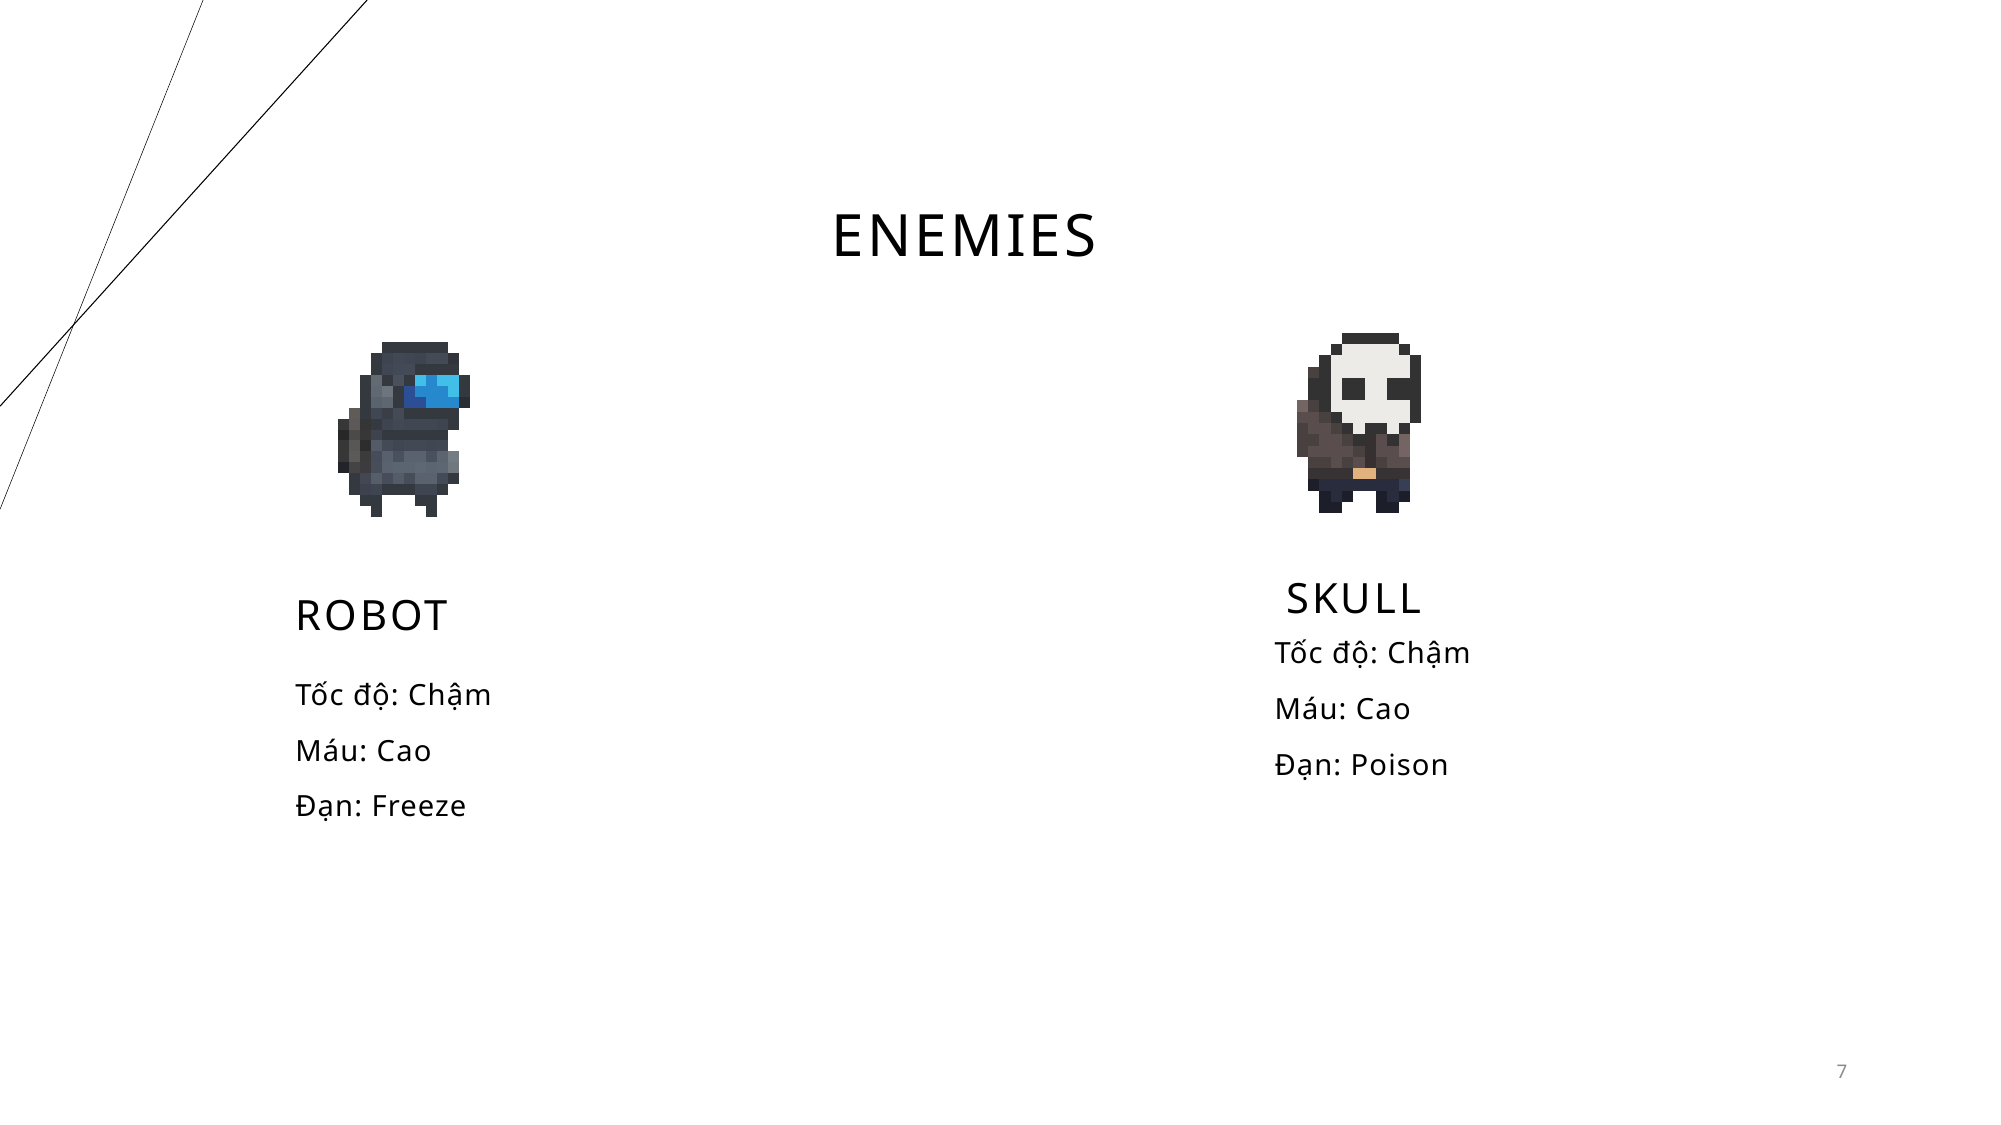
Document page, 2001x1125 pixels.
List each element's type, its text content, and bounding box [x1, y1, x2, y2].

picture [1286, 322, 1433, 525]
picture [306, 321, 481, 539]
title Enemies [273, 128, 1656, 347]
list Robot [280, 511, 754, 647]
list Skull [1270, 494, 1747, 631]
list Tốc độ: Chậm Máu: Cao Đạn: Freeze [280, 668, 754, 997]
list Tốc độ: Chậm Máu: Cao Đạn: Poison [1259, 627, 1735, 956]
slide_number 7 [1412, 1042, 1863, 1103]
